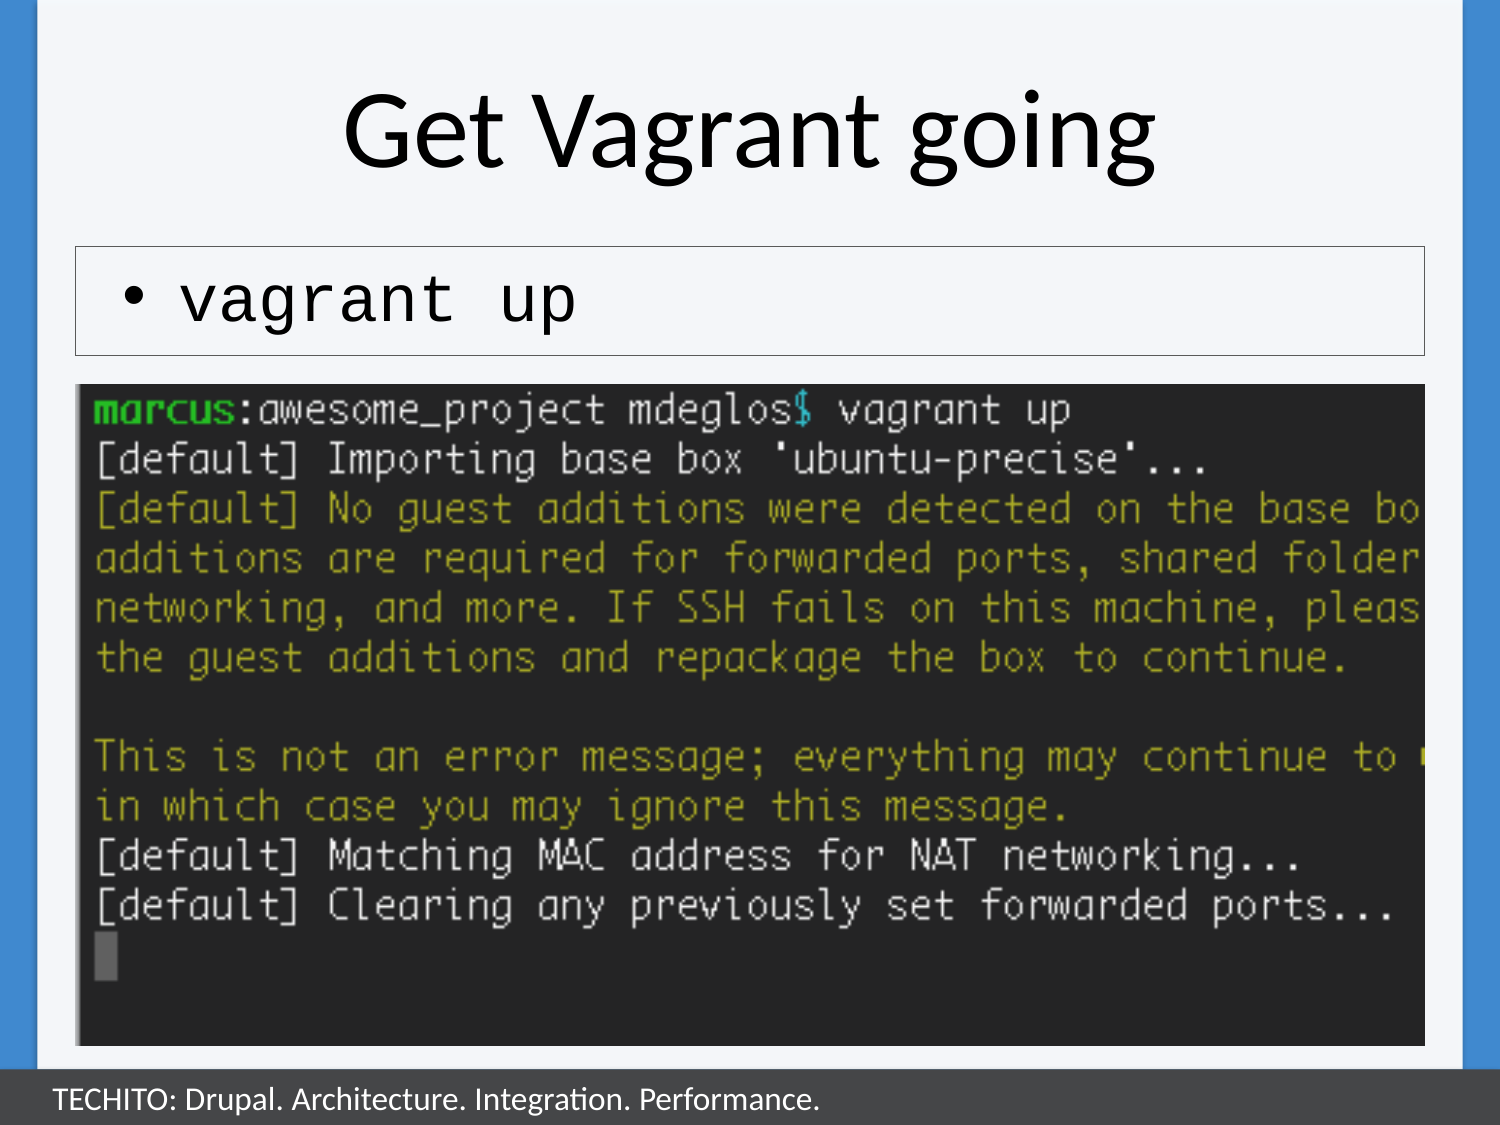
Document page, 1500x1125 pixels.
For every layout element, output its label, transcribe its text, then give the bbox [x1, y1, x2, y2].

picture [74, 384, 1426, 1046]
title Get Vagrant going [75, 29, 1425, 217]
list vagrant up [75, 246, 1425, 356]
